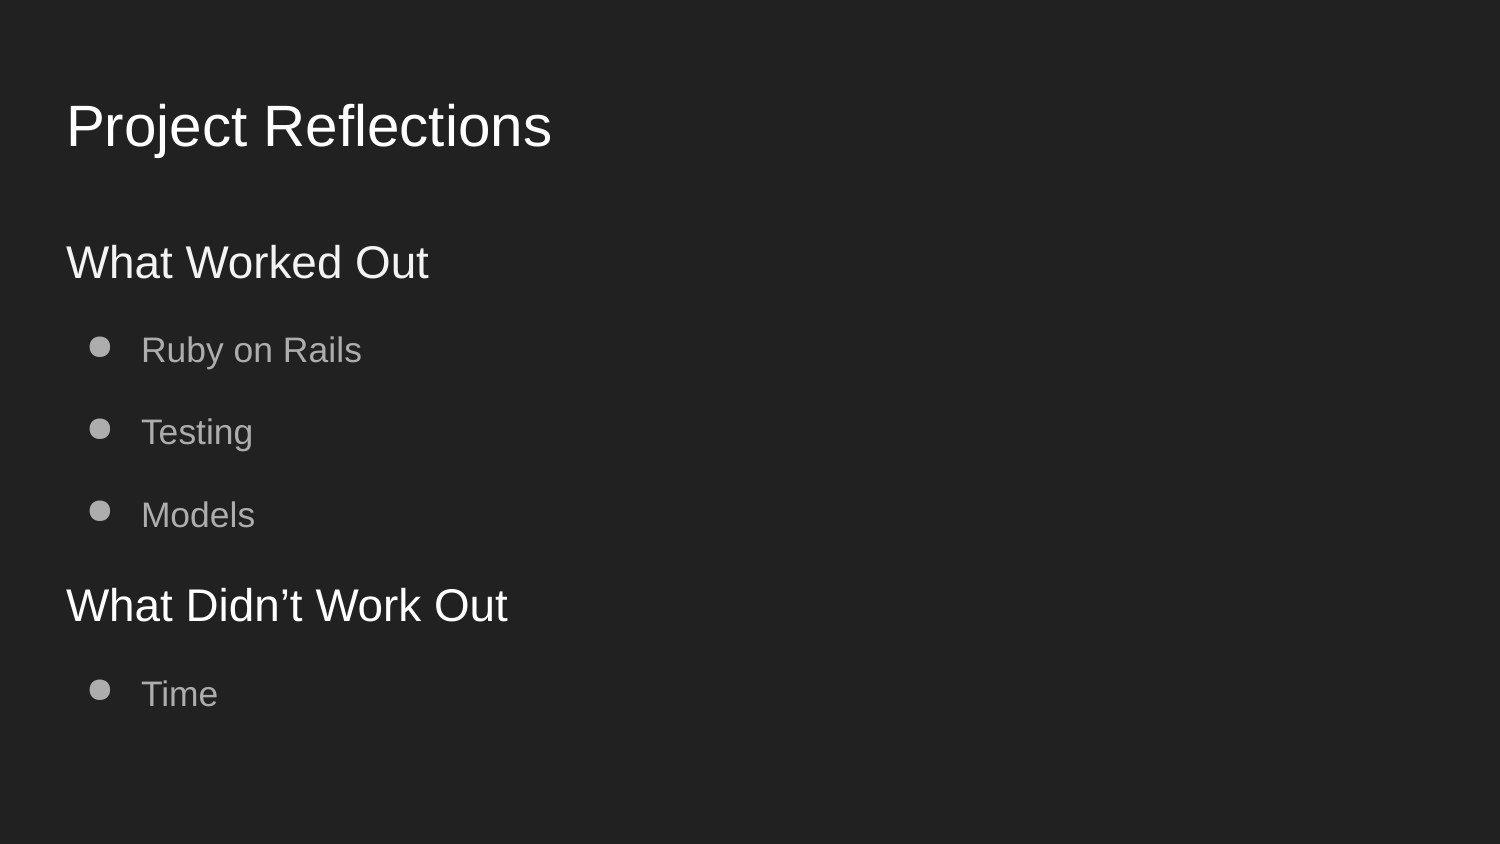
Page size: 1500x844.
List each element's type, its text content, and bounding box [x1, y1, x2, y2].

title Project Reflections [51, 72, 1449, 167]
list What Worked Out Ruby on Rails Testing Models What Didn’t Work Out Time [51, 209, 752, 770]
